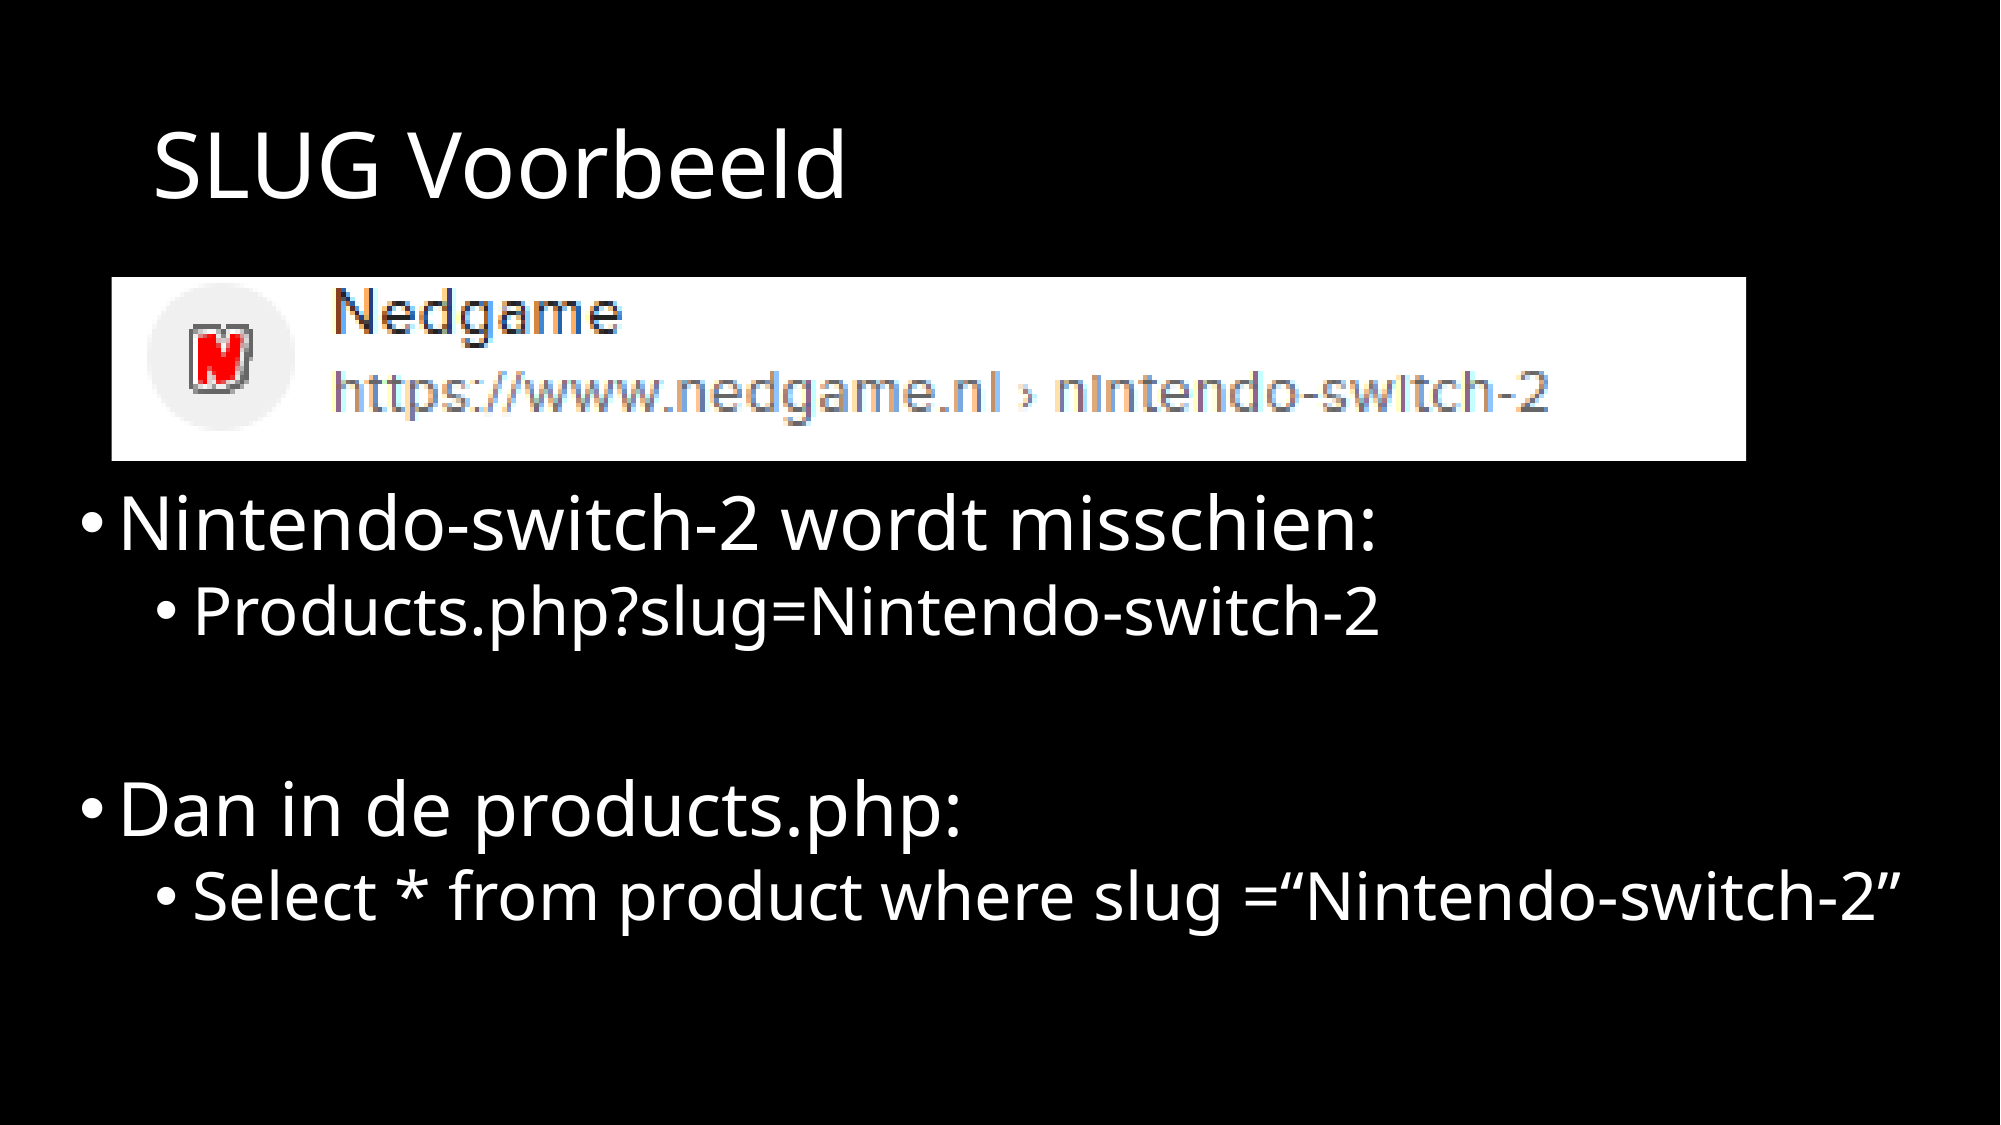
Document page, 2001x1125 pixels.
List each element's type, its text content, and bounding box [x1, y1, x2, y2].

title SLUG Voorbeeld [137, 59, 1863, 278]
list Nintendo-switch-2 wordt misschien: Products.php?slug=Nintendo-switch-2 Dan in de products.php: Select * from product where slug =“Nintendo-switch-2” [64, 478, 1980, 1009]
picture [111, 276, 1747, 462]
